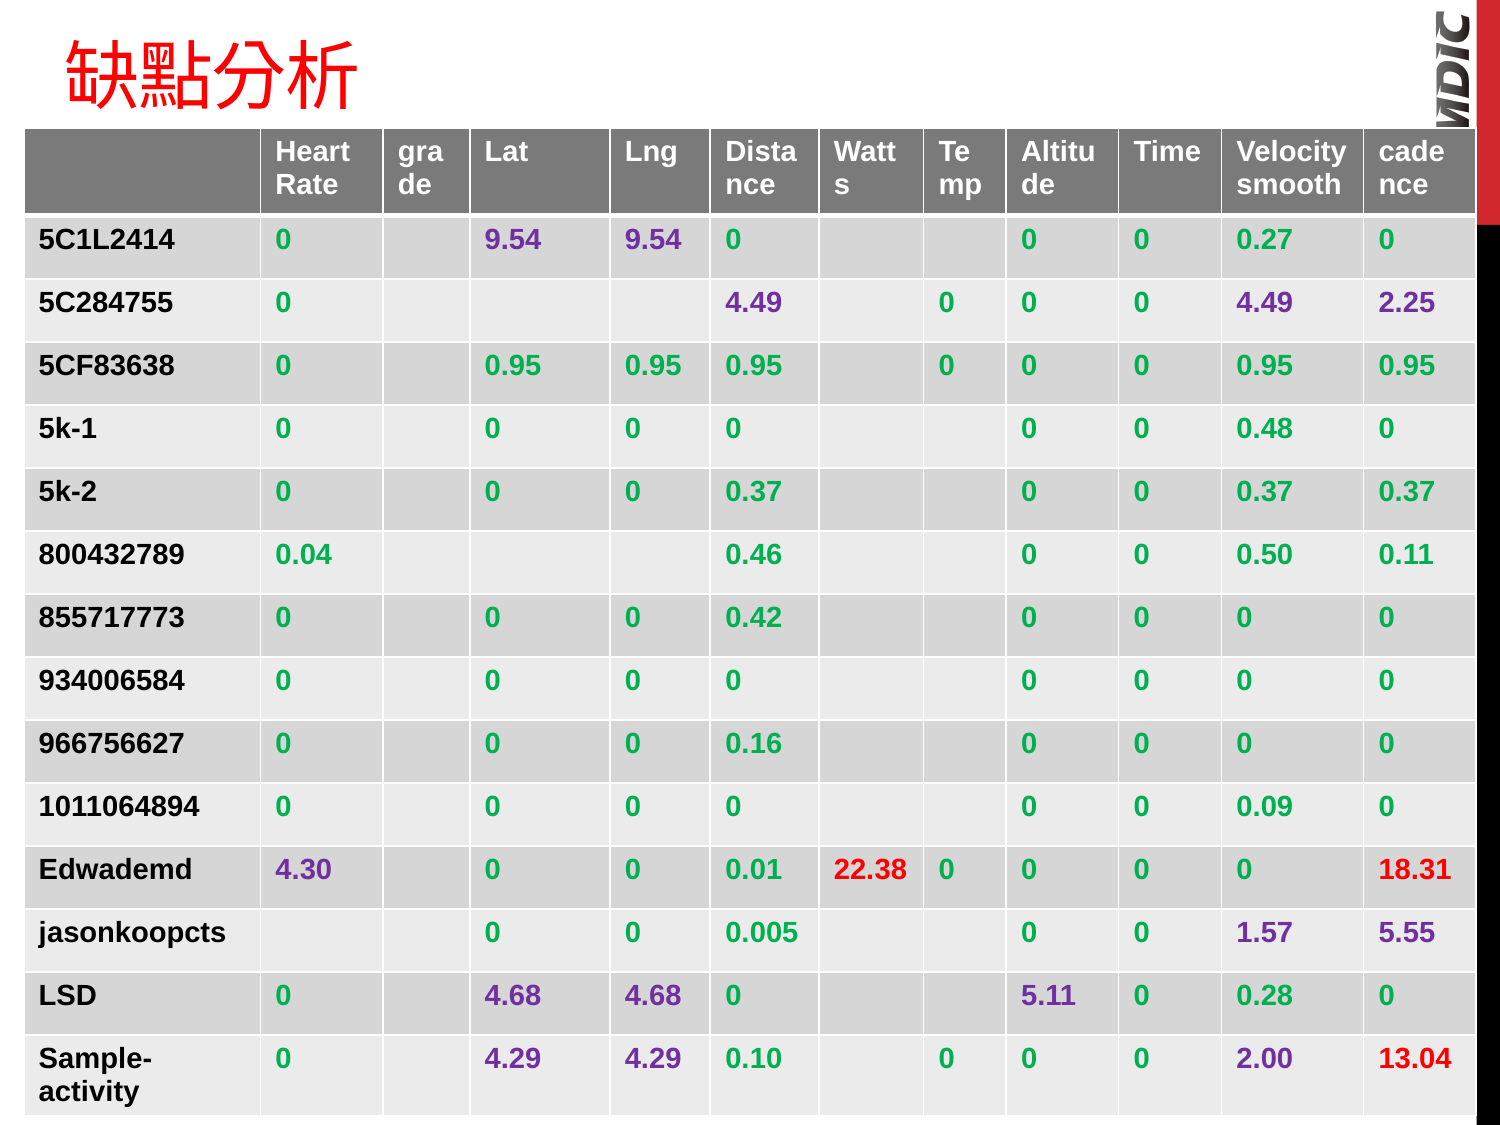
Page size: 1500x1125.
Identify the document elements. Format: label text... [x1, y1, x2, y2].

table_cell 0 [1119, 532, 1221, 593]
table_cell 0 [1119, 847, 1221, 908]
table_cell 0 [1007, 1036, 1118, 1115]
table_cell 4.49 [1222, 280, 1363, 341]
table_cell 0.37 [711, 469, 818, 530]
table_cell 0 [261, 406, 382, 467]
title 缺點分析 [49, 0, 377, 127]
table_cell [611, 532, 709, 593]
table_cell 0 [261, 280, 382, 341]
table_cell 0 [1007, 218, 1118, 278]
table_cell 5C284755 [25, 280, 260, 341]
table_cell 0 [1119, 469, 1221, 530]
table_cell 0.50 [1222, 532, 1363, 593]
table_cell 0.04 [261, 532, 382, 593]
table_cell 2.00 [1222, 1036, 1363, 1115]
table_cell [820, 469, 923, 530]
table_cell [820, 532, 923, 593]
table_cell LSD [25, 973, 260, 1034]
table_cell 0 [1364, 658, 1475, 719]
table_cell [384, 595, 469, 656]
table_cell 0 [1364, 973, 1475, 1034]
picture [1428, 12, 1472, 127]
table_cell [384, 910, 469, 971]
table_header Velocity smooth [1222, 129, 1363, 213]
table_cell 5k-2 [25, 469, 260, 530]
table_cell 2.25 [1364, 280, 1475, 341]
table_cell 0 [471, 469, 609, 530]
table_cell 0.95 [711, 343, 818, 404]
table_cell 5C1L2414 [25, 218, 260, 278]
table_cell 4.30 [261, 847, 382, 908]
table_cell 0.95 [611, 343, 709, 404]
table_cell 0.48 [1222, 406, 1363, 467]
table_cell 0 [471, 595, 609, 656]
table_cell [924, 406, 1005, 467]
table_cell 0 [1119, 406, 1221, 467]
table_cell 0 [1007, 406, 1118, 467]
table_cell 0 [611, 658, 709, 719]
table_cell [611, 280, 709, 341]
table_cell 0.95 [1364, 343, 1475, 404]
table_cell 0 [1364, 721, 1475, 782]
table_cell 0 [611, 406, 709, 467]
table_cell 5.55 [1364, 910, 1475, 971]
table_header cadence [1364, 129, 1475, 213]
table_header Lng [611, 129, 709, 213]
table_cell 0 [611, 595, 709, 656]
table_cell 0 [711, 406, 818, 467]
table_cell 0 [1119, 280, 1221, 341]
table_cell 0 [924, 1036, 1005, 1115]
table_header Temp [924, 129, 1005, 213]
table_cell 0 [471, 784, 609, 845]
table_cell 0 [1007, 532, 1118, 593]
table_cell jasonkoopcts [25, 910, 260, 971]
table_cell 0.11 [1364, 532, 1475, 593]
table_cell 0 [1007, 721, 1118, 782]
table_cell 5.11 [1007, 973, 1118, 1034]
table_cell 0 [261, 784, 382, 845]
table_cell 0 [611, 721, 709, 782]
table_cell 0 [1119, 910, 1221, 971]
table_cell [820, 784, 923, 845]
table_cell 0.37 [1222, 469, 1363, 530]
table_header Heart Rate [261, 129, 382, 213]
table_cell [924, 784, 1005, 845]
table_cell [820, 218, 923, 278]
table_cell [384, 280, 469, 341]
table_cell 966756627 [25, 721, 260, 782]
table_cell 0 [711, 658, 818, 719]
table_cell 0 [1364, 595, 1475, 656]
table_cell 0 [1119, 658, 1221, 719]
table_cell 0.27 [1222, 218, 1363, 278]
table_cell [820, 406, 923, 467]
table_cell 0 [261, 595, 382, 656]
table_cell Sample-activity [25, 1036, 260, 1115]
table_cell 9.54 [611, 218, 709, 278]
table_cell 855717773 [25, 595, 260, 656]
table_cell 0.01 [711, 847, 818, 908]
table_cell 0 [471, 910, 609, 971]
table_cell [820, 658, 923, 719]
table_cell 0 [1007, 784, 1118, 845]
table_cell [924, 721, 1005, 782]
table_cell 0 [1119, 721, 1221, 782]
table_cell 0 [1222, 847, 1363, 908]
table_cell 0.10 [711, 1036, 818, 1115]
table_cell 0 [924, 847, 1005, 908]
table_cell [820, 343, 923, 404]
table_cell 0 [1364, 784, 1475, 845]
table_cell 0 [711, 784, 818, 845]
table_cell 0 [261, 1036, 382, 1115]
table_cell 0.28 [1222, 973, 1363, 1034]
table_cell 4.29 [471, 1036, 609, 1115]
table_cell 0.37 [1364, 469, 1475, 530]
table_cell [924, 595, 1005, 656]
table_cell [384, 218, 469, 278]
table_cell 0 [924, 343, 1005, 404]
table_cell 0.16 [711, 721, 818, 782]
table_cell 0 [1119, 218, 1221, 278]
table_cell 0 [1222, 721, 1363, 782]
table_cell [384, 469, 469, 530]
table_cell [384, 1036, 469, 1115]
table_cell 0 [261, 343, 382, 404]
table_cell 0 [261, 658, 382, 719]
table_cell [924, 469, 1005, 530]
table_cell 0 [1007, 658, 1118, 719]
table_cell 4.68 [471, 973, 609, 1034]
table_cell 0.42 [711, 595, 818, 656]
table_cell [924, 910, 1005, 971]
table_cell 0 [1007, 595, 1118, 656]
table_cell 0 [1007, 280, 1118, 341]
table_cell 0.005 [711, 910, 818, 971]
table_header [25, 129, 260, 213]
table_cell 800432789 [25, 532, 260, 593]
table_cell 0.95 [471, 343, 609, 404]
table_cell 0 [1222, 595, 1363, 656]
table_cell 0 [1119, 784, 1221, 845]
table_cell [820, 595, 923, 656]
table_header Distance [711, 129, 818, 213]
table_cell 18.31 [1364, 847, 1475, 908]
table_cell [820, 973, 923, 1034]
table_cell [820, 1036, 923, 1115]
table_cell [384, 847, 469, 908]
table_cell 0 [1007, 910, 1118, 971]
table_cell 0 [1119, 343, 1221, 404]
table_cell [820, 721, 923, 782]
table_cell [384, 343, 469, 404]
table_cell 0 [1119, 1036, 1221, 1115]
table_cell 4.49 [711, 280, 818, 341]
table_cell [924, 658, 1005, 719]
table_cell 0.46 [711, 532, 818, 593]
table_cell 5k-1 [25, 406, 260, 467]
table_cell 0 [611, 469, 709, 530]
table_cell 0 [1007, 343, 1118, 404]
table_cell [924, 532, 1005, 593]
table_cell 0 [261, 721, 382, 782]
table_cell [384, 658, 469, 719]
table_cell 0 [711, 218, 818, 278]
table_cell [384, 532, 469, 593]
table_header Lat [471, 129, 609, 213]
table_cell [384, 721, 469, 782]
table_cell 0 [1119, 595, 1221, 656]
table_cell [924, 973, 1005, 1034]
table_cell 0 [1364, 218, 1475, 278]
table_cell 0.09 [1222, 784, 1363, 845]
table_cell 4.29 [611, 1036, 709, 1115]
table_cell 0 [471, 847, 609, 908]
table_cell 22.38 [820, 847, 923, 908]
table_cell 0 [1119, 973, 1221, 1034]
table_cell 0 [611, 784, 709, 845]
table_header grade [384, 129, 469, 213]
table_cell [261, 910, 382, 971]
table_cell 13.04 [1364, 1036, 1475, 1115]
table_cell 0 [261, 469, 382, 530]
table_cell 0 [261, 218, 382, 278]
table_cell 0 [1007, 847, 1118, 908]
table_cell 0 [261, 973, 382, 1034]
table_cell 0 [471, 406, 609, 467]
table_cell Edwademd [25, 847, 260, 908]
table_cell 4.68 [611, 973, 709, 1034]
table_cell 5CF83638 [25, 343, 260, 404]
table_cell 0 [1364, 406, 1475, 467]
table_cell 1.57 [1222, 910, 1363, 971]
table_cell 9.54 [471, 218, 609, 278]
table_cell 934006584 [25, 658, 260, 719]
table_header Time [1119, 129, 1221, 213]
table_cell [384, 406, 469, 467]
table_header Watts [820, 129, 923, 213]
table_cell 0 [611, 847, 709, 908]
table_cell 0 [1007, 469, 1118, 530]
table_cell 1011064894 [25, 784, 260, 845]
table_cell 0.95 [1222, 343, 1363, 404]
table_cell [924, 218, 1005, 278]
table_cell [471, 280, 609, 341]
table_cell 0 [924, 280, 1005, 341]
table_cell [384, 973, 469, 1034]
table_cell [384, 784, 469, 845]
table_cell 0 [1222, 658, 1363, 719]
table_cell [820, 910, 923, 971]
table_cell [820, 280, 923, 341]
table_cell [471, 532, 609, 593]
table_cell 0 [471, 721, 609, 782]
table_cell 0 [611, 910, 709, 971]
table_header Altitude [1007, 129, 1118, 213]
table_cell 0 [471, 658, 609, 719]
table_cell 0 [711, 973, 818, 1034]
